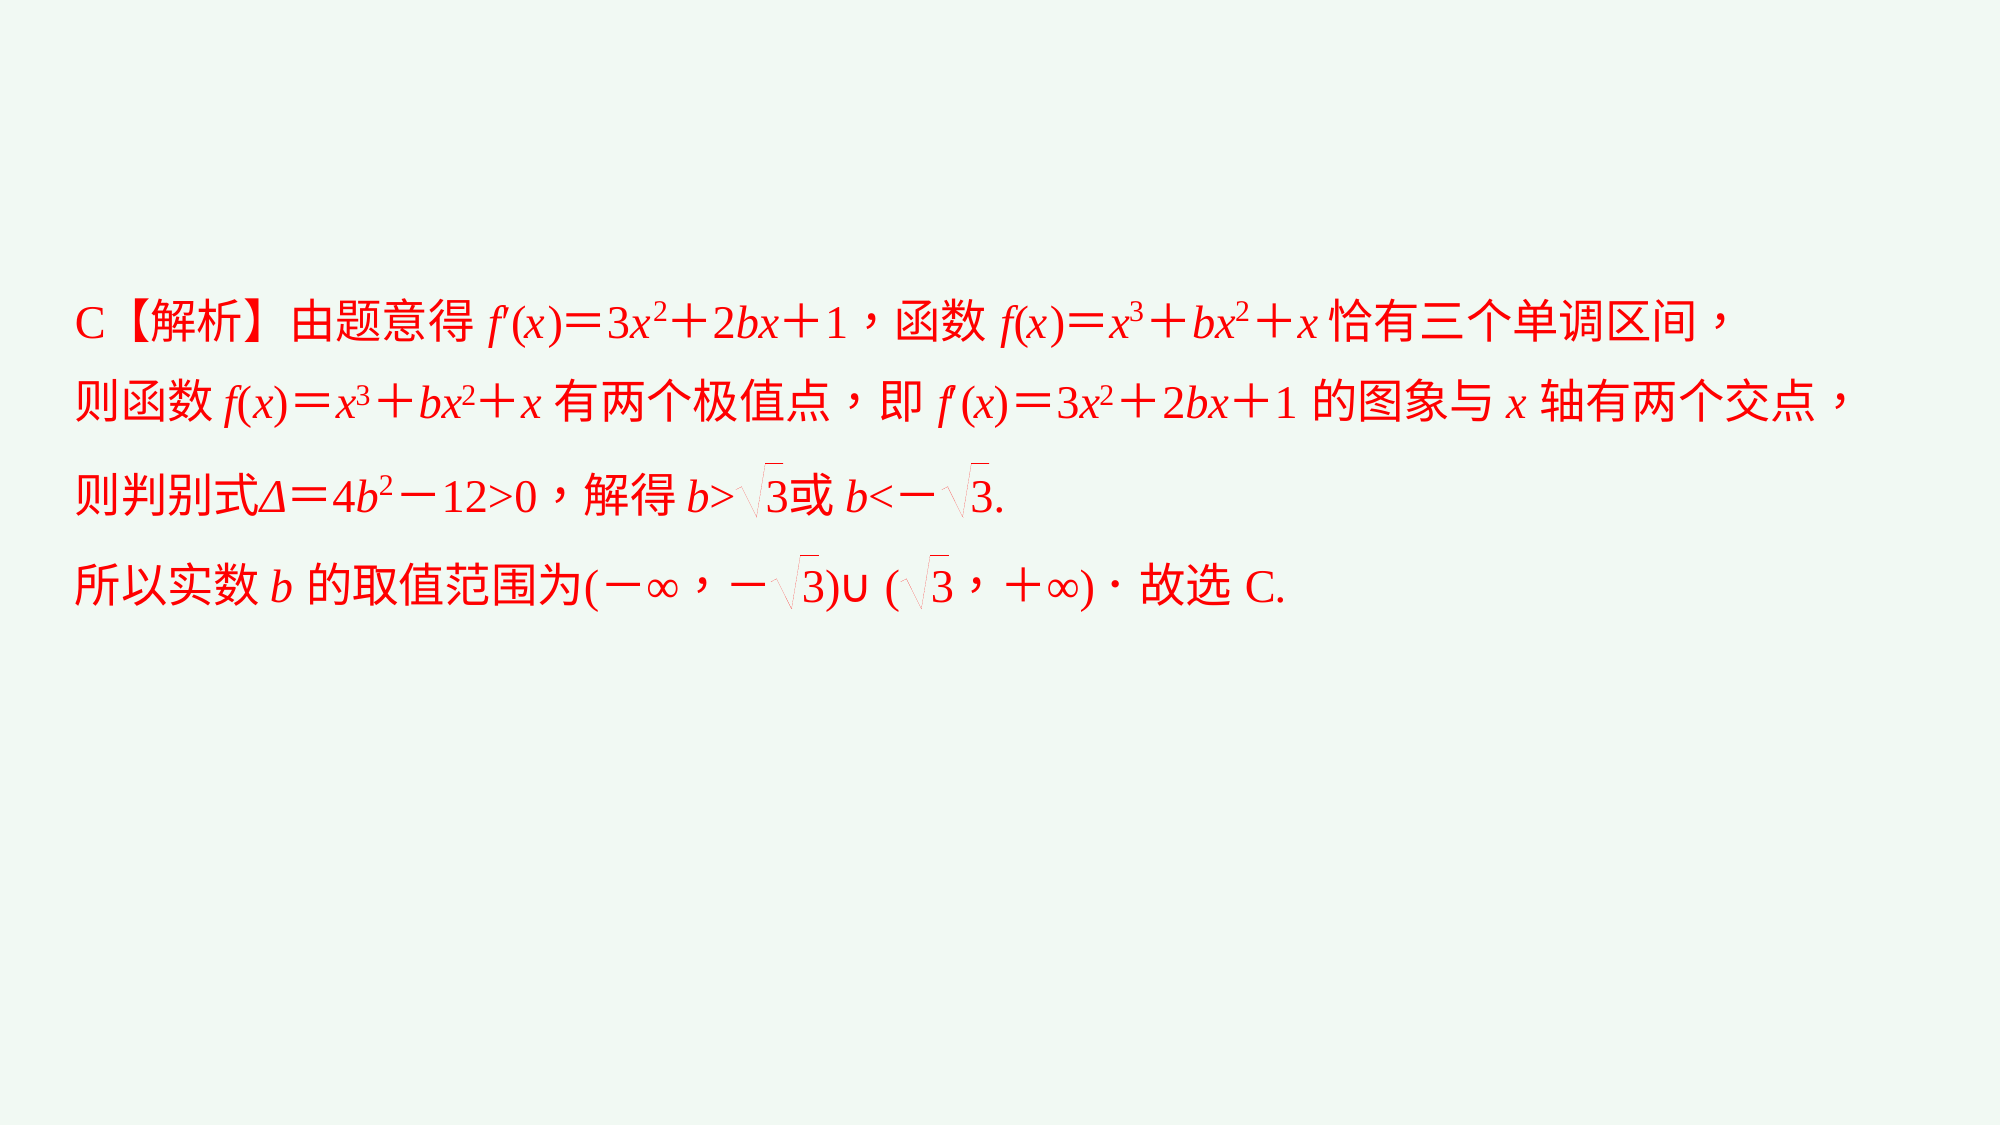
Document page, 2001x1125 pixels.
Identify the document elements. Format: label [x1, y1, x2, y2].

text_box [74, 267, 1907, 720]
